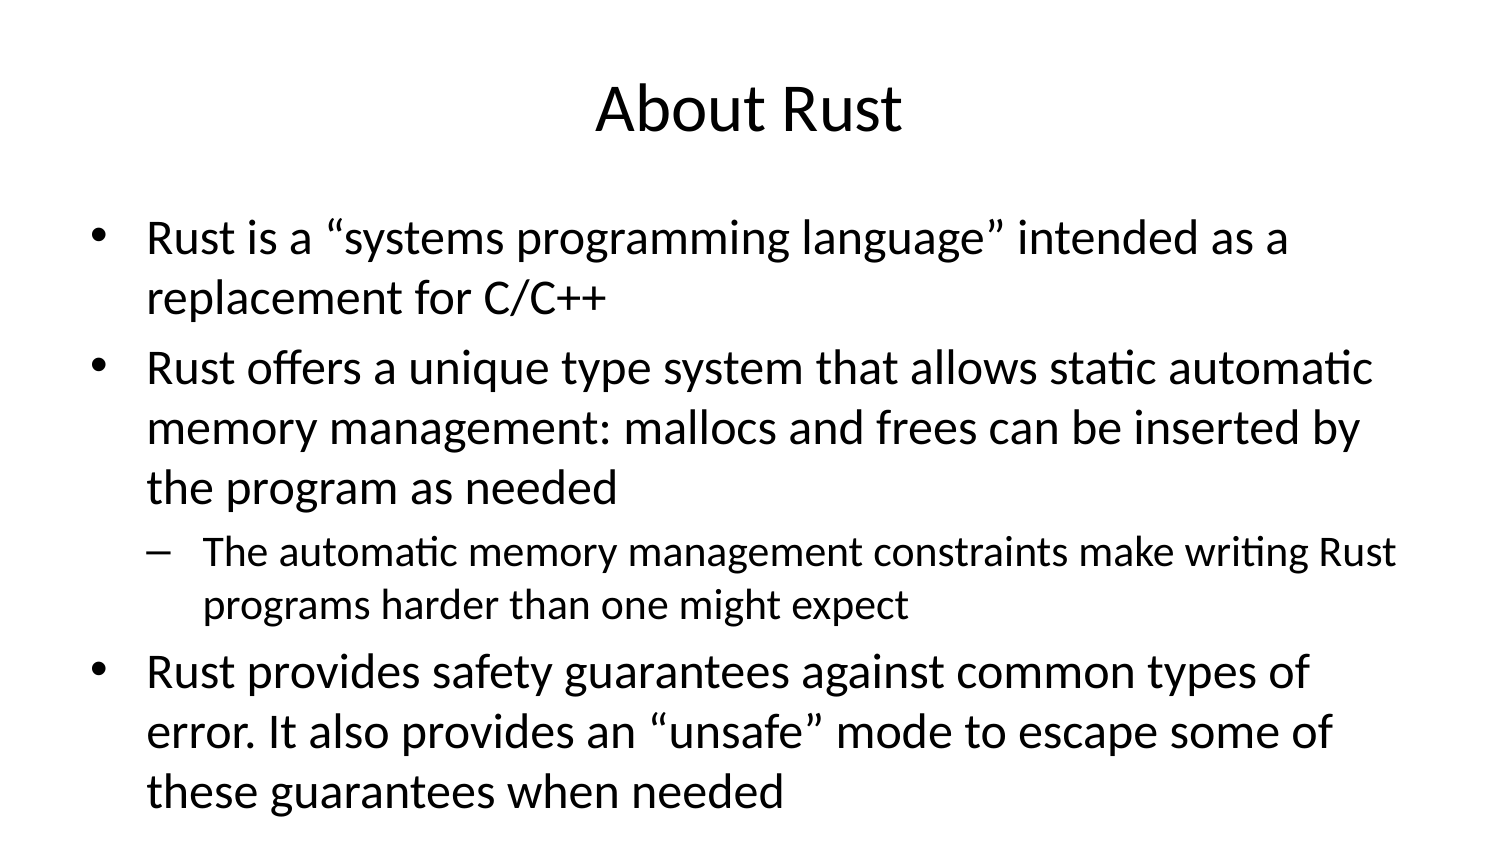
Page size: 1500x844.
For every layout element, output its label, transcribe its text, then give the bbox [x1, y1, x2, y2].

list Rust is a “systems programming language” intended as a replacement for C/C++ Rust offers a unique type system that allows static automatic memory management: mallocs and frees can be inserted by the program as needed The automatic memory management constraints make writing Rust programs harder than one might expect Rust provides safety guarantees against common types of error. It also provides an “unsafe” mode to escape some of these guarantees when needed [75, 196, 1425, 754]
title About Rust [75, 33, 1425, 175]
